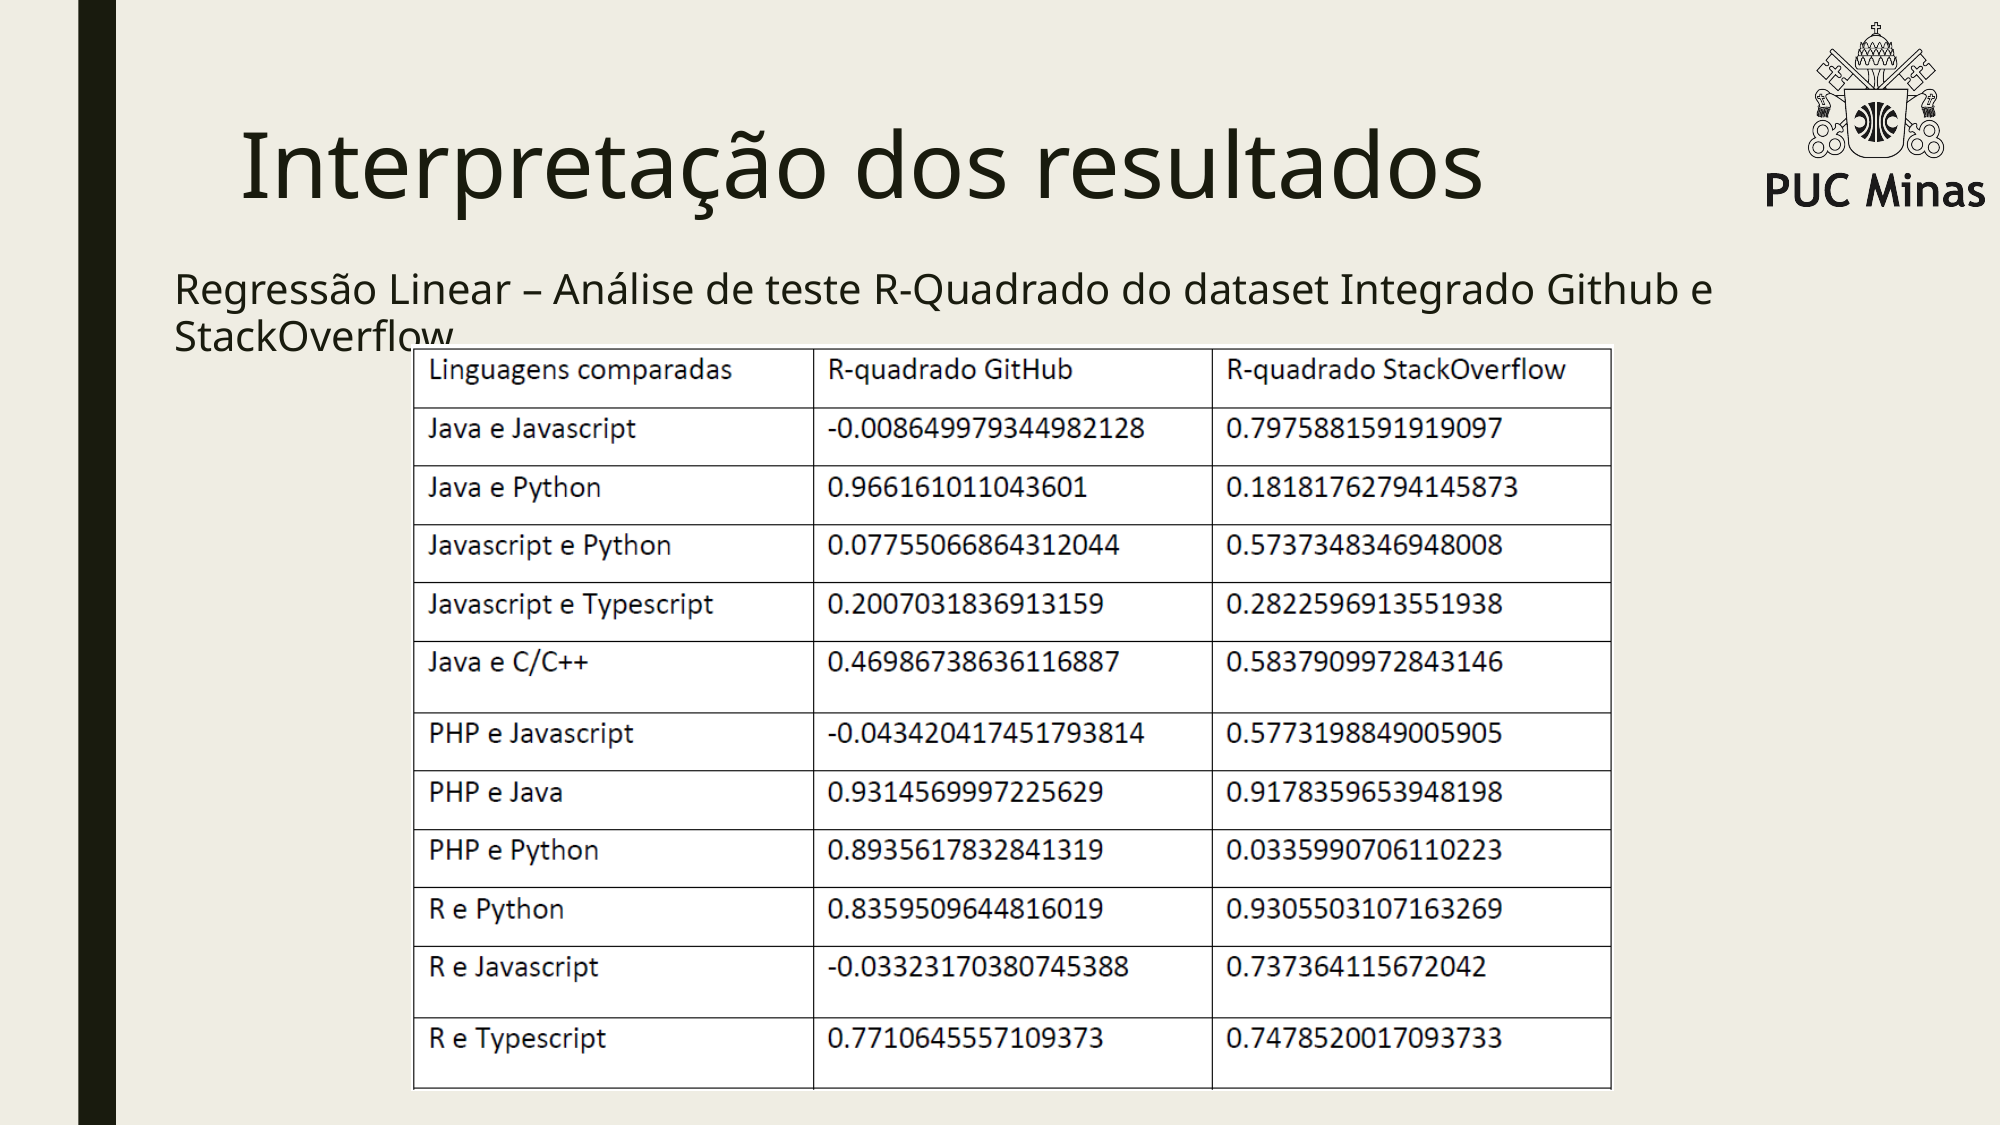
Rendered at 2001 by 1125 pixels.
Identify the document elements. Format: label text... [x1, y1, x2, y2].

picture [411, 344, 1614, 1091]
picture [1767, 22, 1985, 207]
title Interpretação dos resultados [225, 112, 1800, 273]
list Regressão Linear – Análise de teste R-Quadrado do dataset Integrado Github e StackOverflow [159, 259, 1866, 923]
